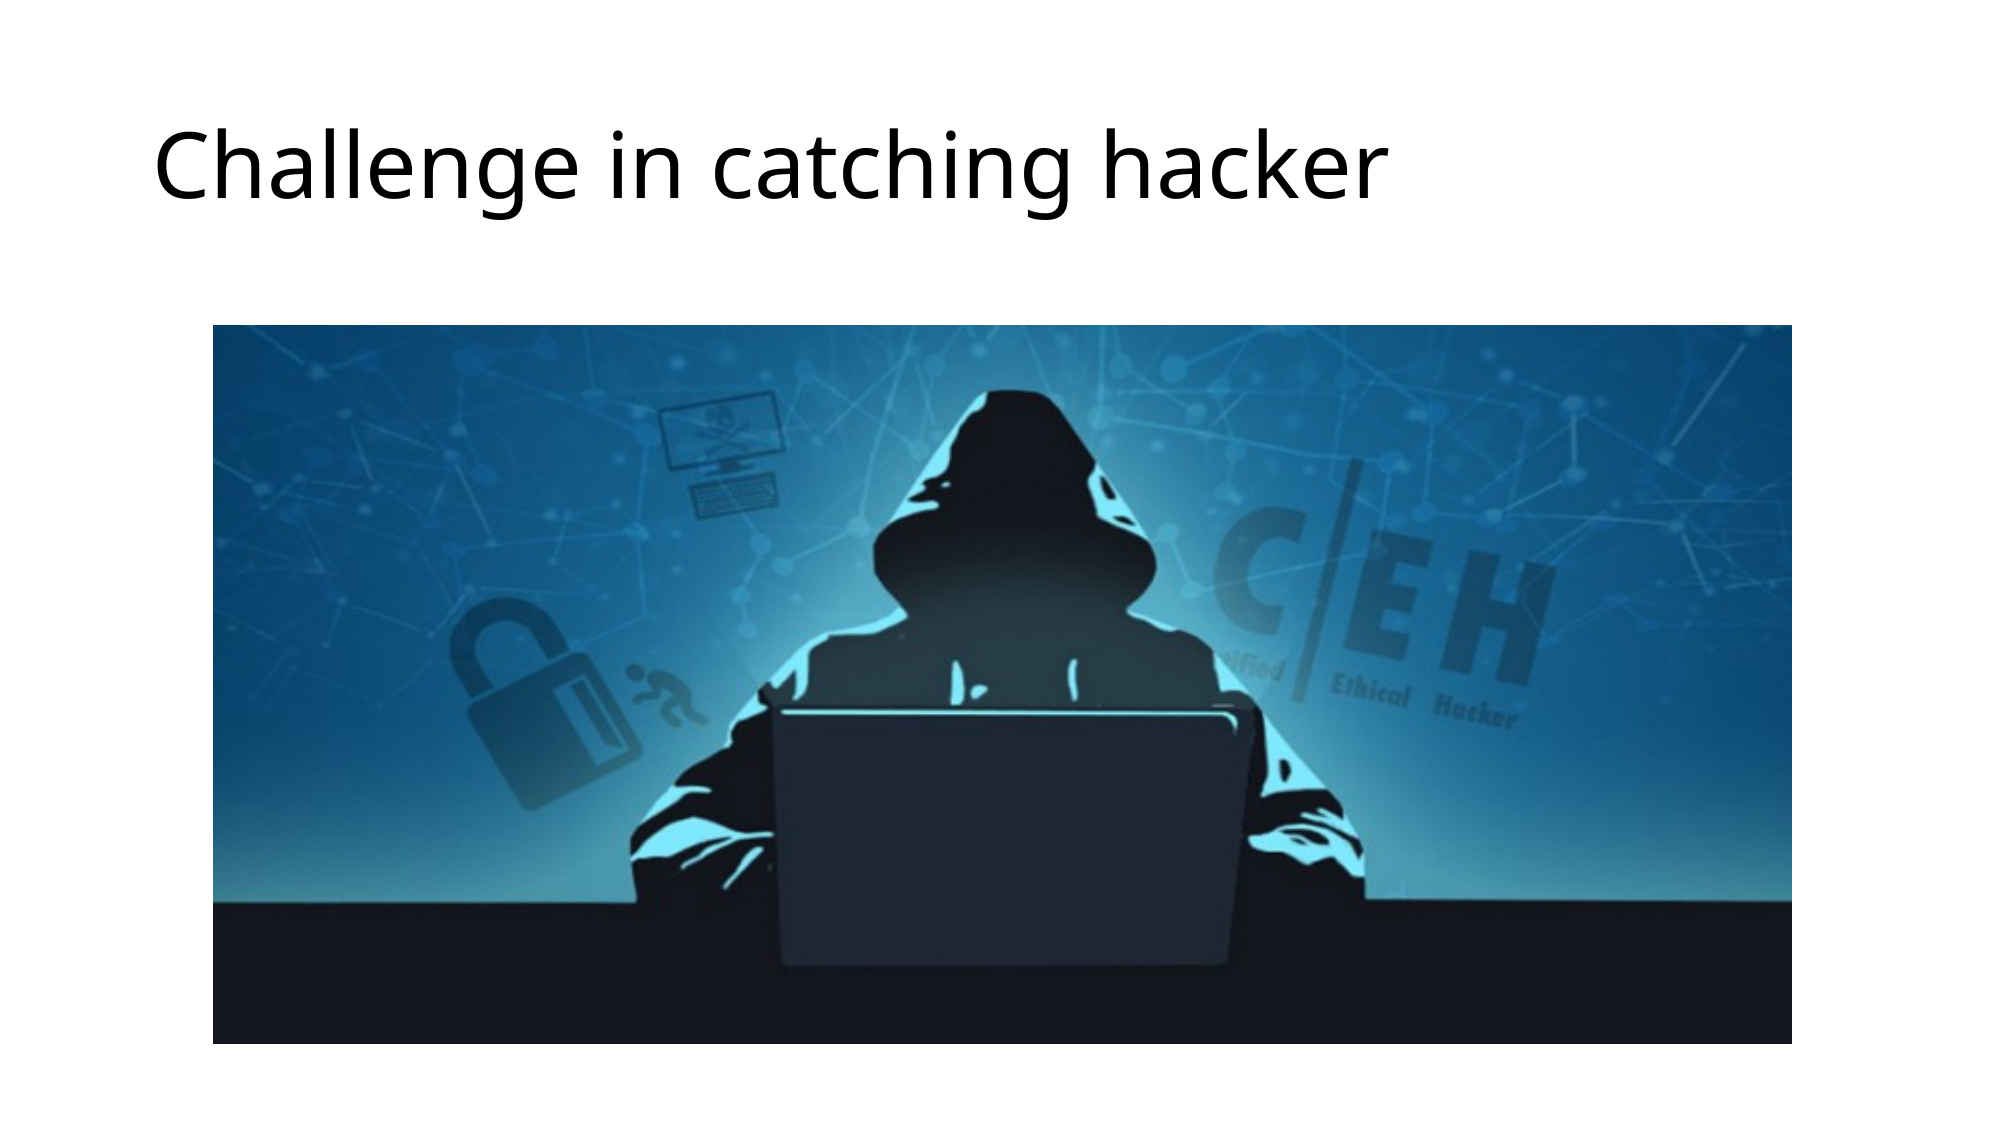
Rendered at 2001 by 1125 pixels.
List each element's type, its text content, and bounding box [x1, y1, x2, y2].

title Challenge in catching hacker [137, 59, 1863, 278]
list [213, 325, 1792, 1044]
